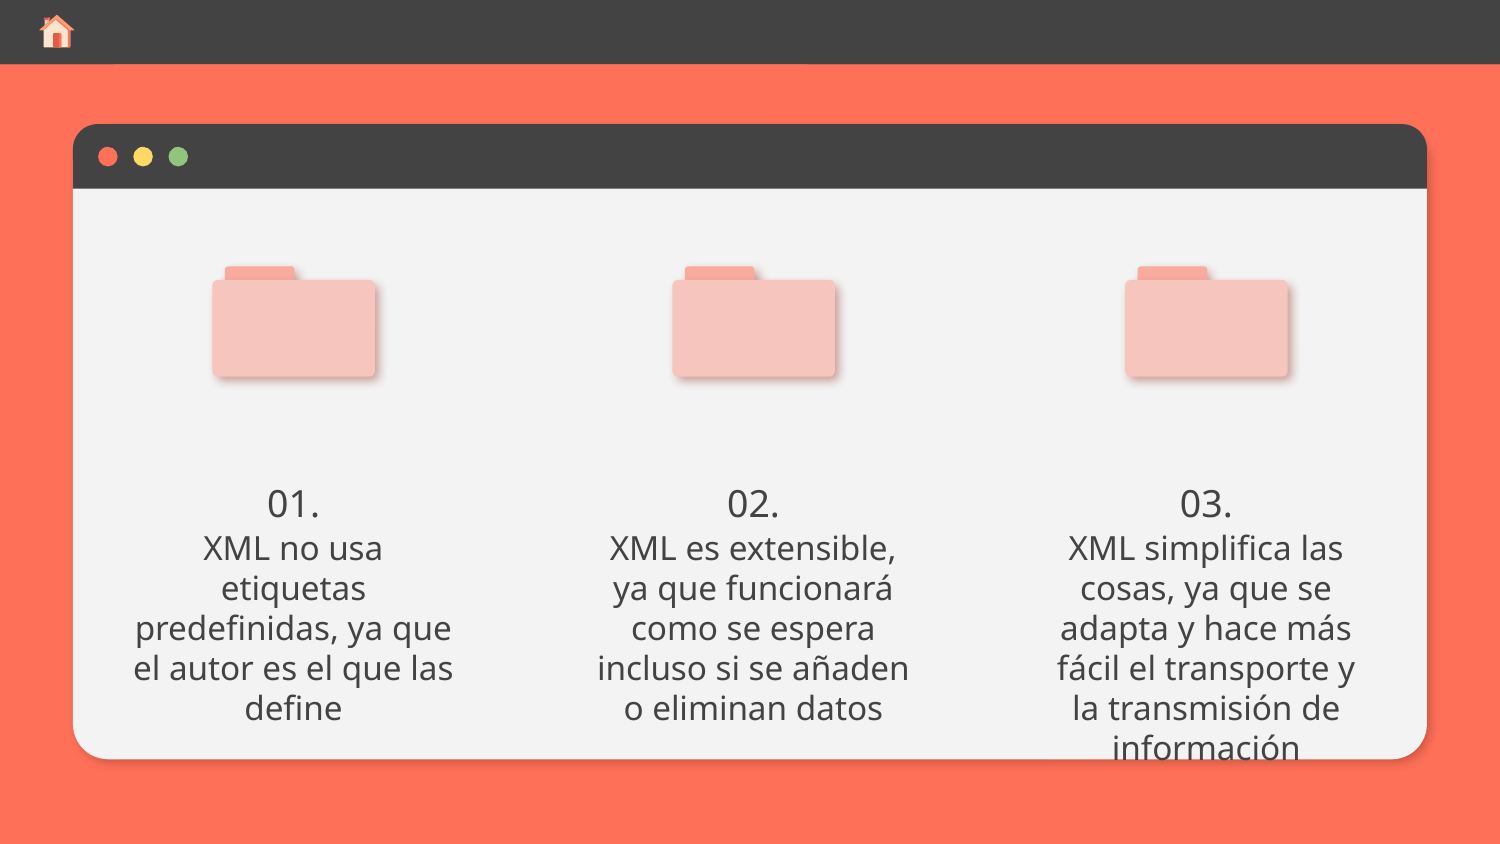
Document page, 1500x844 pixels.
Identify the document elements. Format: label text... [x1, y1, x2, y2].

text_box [1124, 266, 1288, 377]
subtitle XML no usa etiquetas predefinidas, ya que el autor es el que las define [116, 526, 471, 641]
subtitle XML simplifica las cosas, ya que se adapta y hace más fácil el transporte y la transmisión de información [1029, 526, 1384, 641]
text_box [212, 266, 376, 377]
text_box [1268, 0, 1500, 65]
text_box [114, 0, 806, 65]
subtitle 02. [576, 444, 931, 526]
subtitle 01. [116, 444, 471, 526]
text_box [806, 0, 1037, 65]
subtitle XML es extensible, ya que funcionará como se espera incluso si se añaden o eliminan datos [576, 526, 931, 641]
text_box [0, 0, 114, 64]
text_box [1037, 0, 1268, 65]
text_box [672, 266, 836, 377]
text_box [38, 14, 75, 48]
subtitle 03. [1029, 444, 1384, 526]
